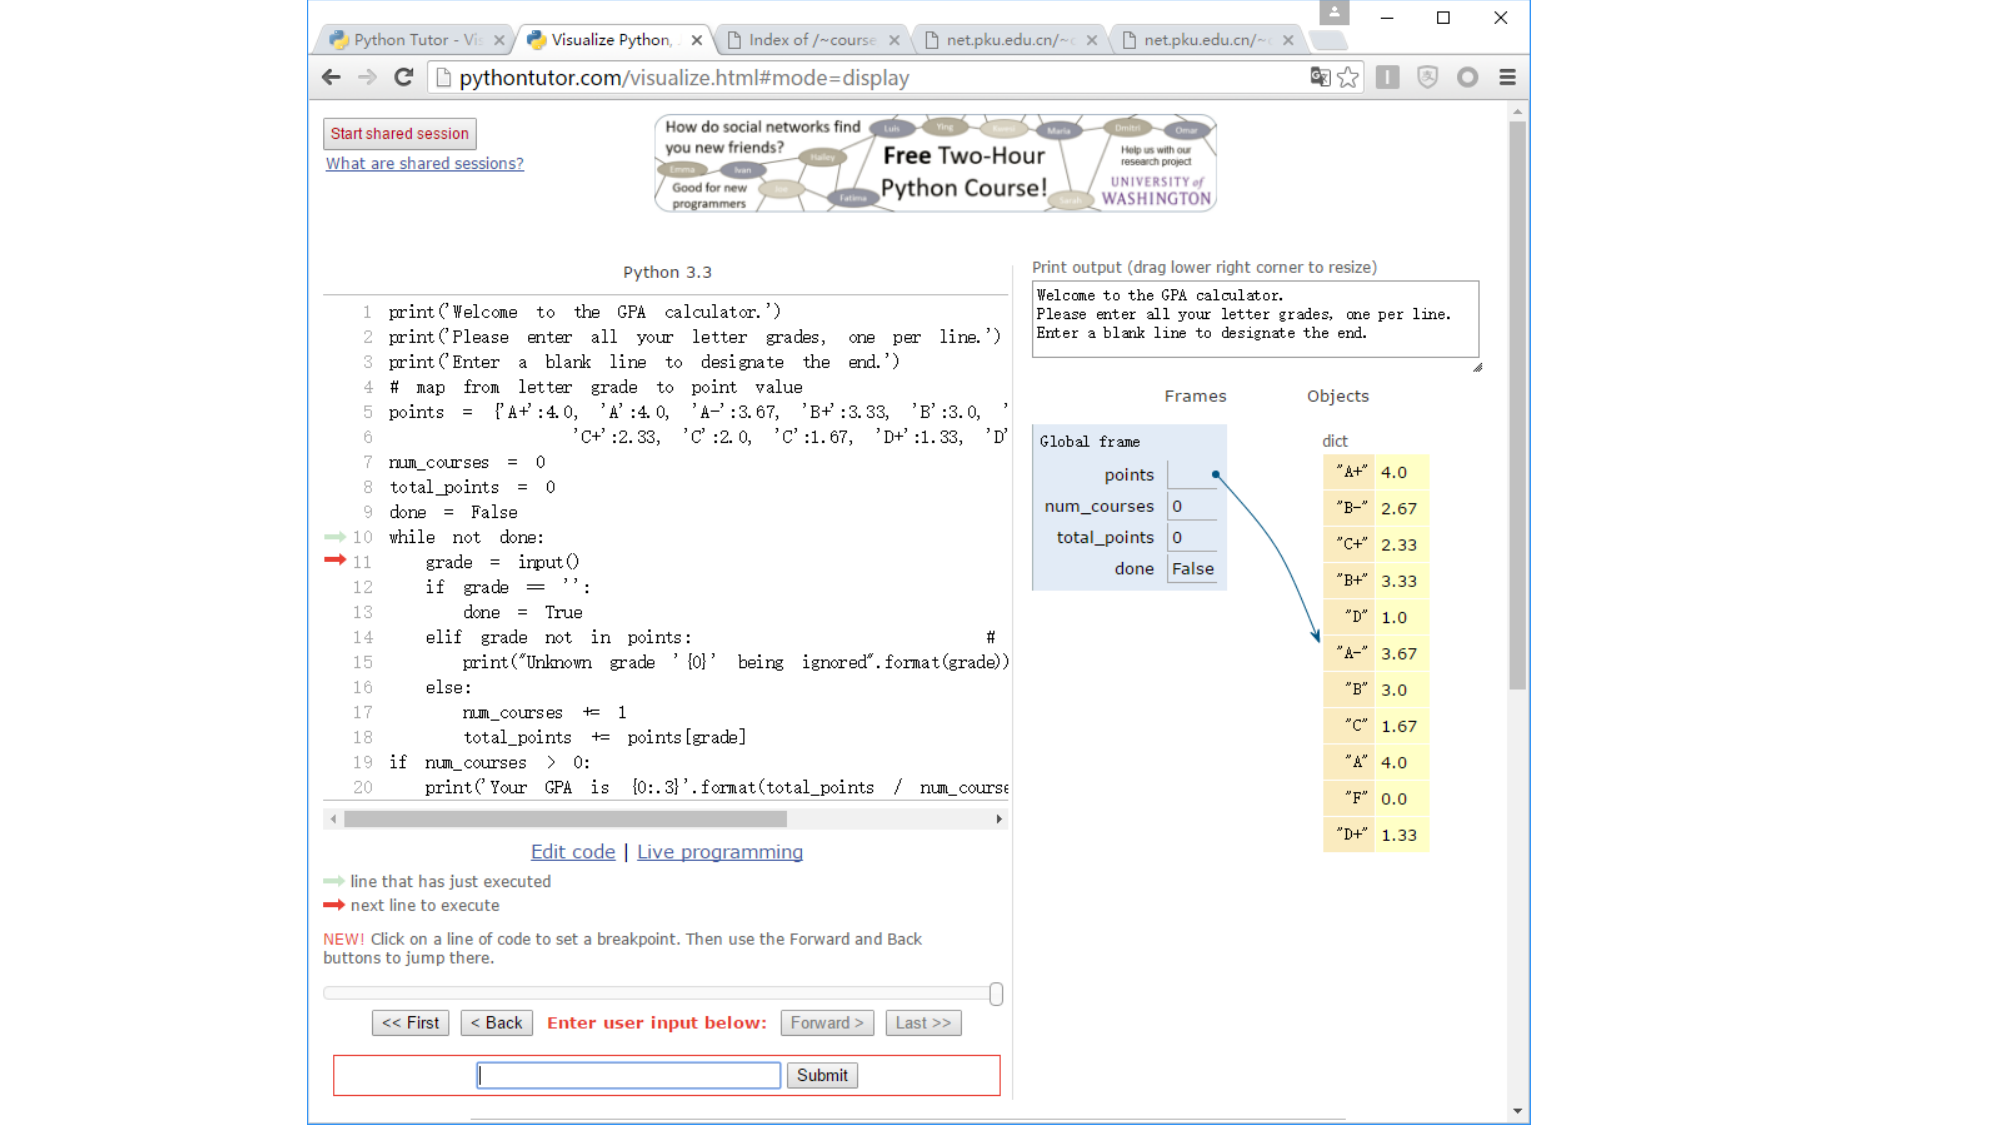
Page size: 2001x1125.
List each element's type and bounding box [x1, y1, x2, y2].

picture [307, 0, 1531, 1125]
